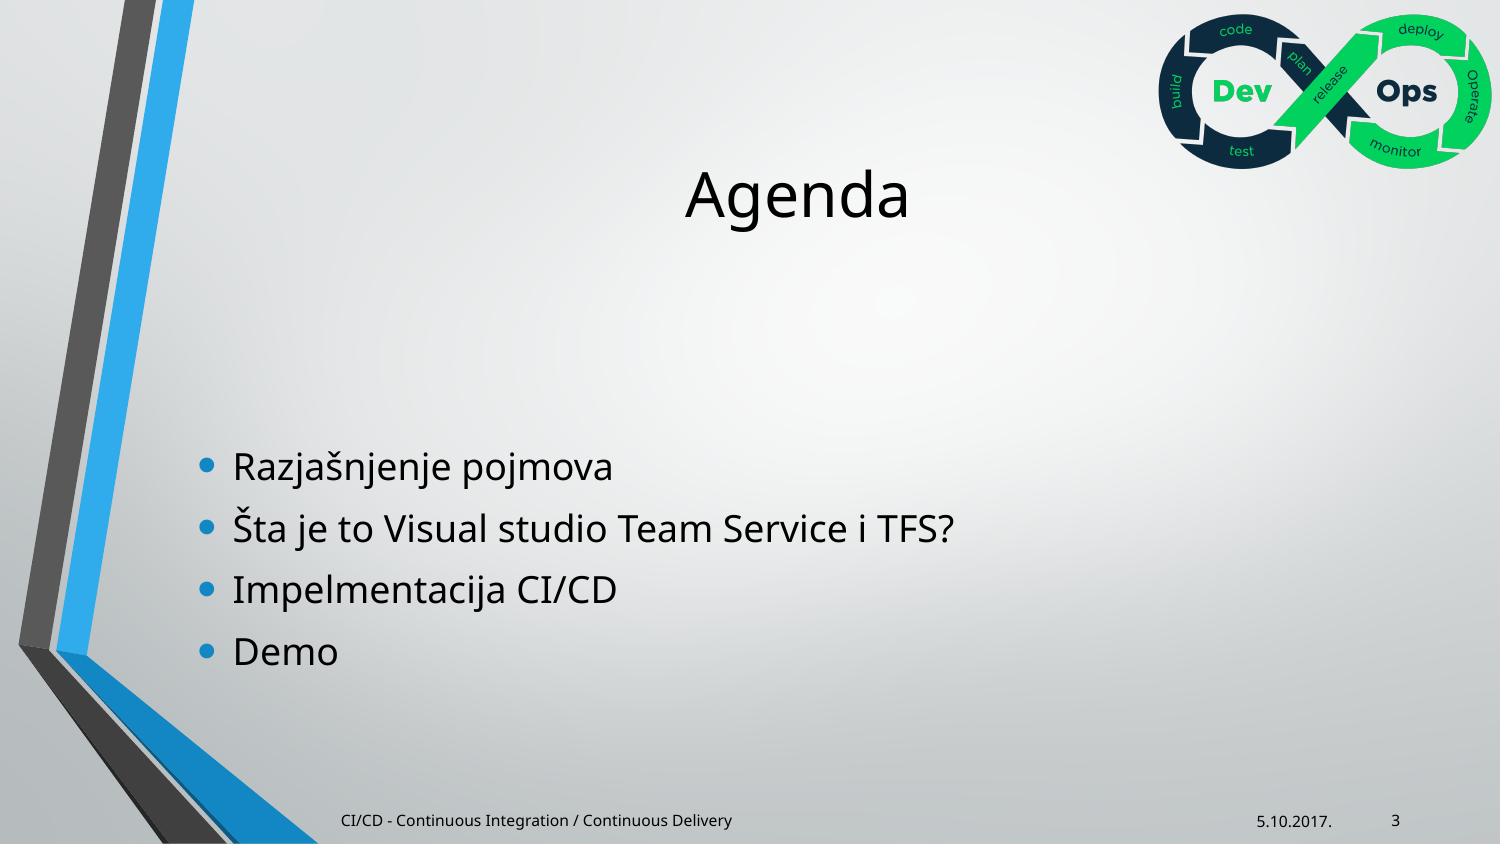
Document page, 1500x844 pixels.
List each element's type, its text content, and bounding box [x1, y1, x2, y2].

picture [1151, 0, 1500, 180]
title Agenda [182, 84, 1416, 300]
slide_number 3 [1347, 798, 1416, 844]
footer CI/CD - Continuous Integration / Continuous Delivery [325, 798, 1198, 844]
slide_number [1206, 798, 1347, 844]
list Razjašnjenje pojmova Šta je to Visual studio Team Service i TFS? Impelmentacija CI/CD Demo [182, 328, 1416, 788]
